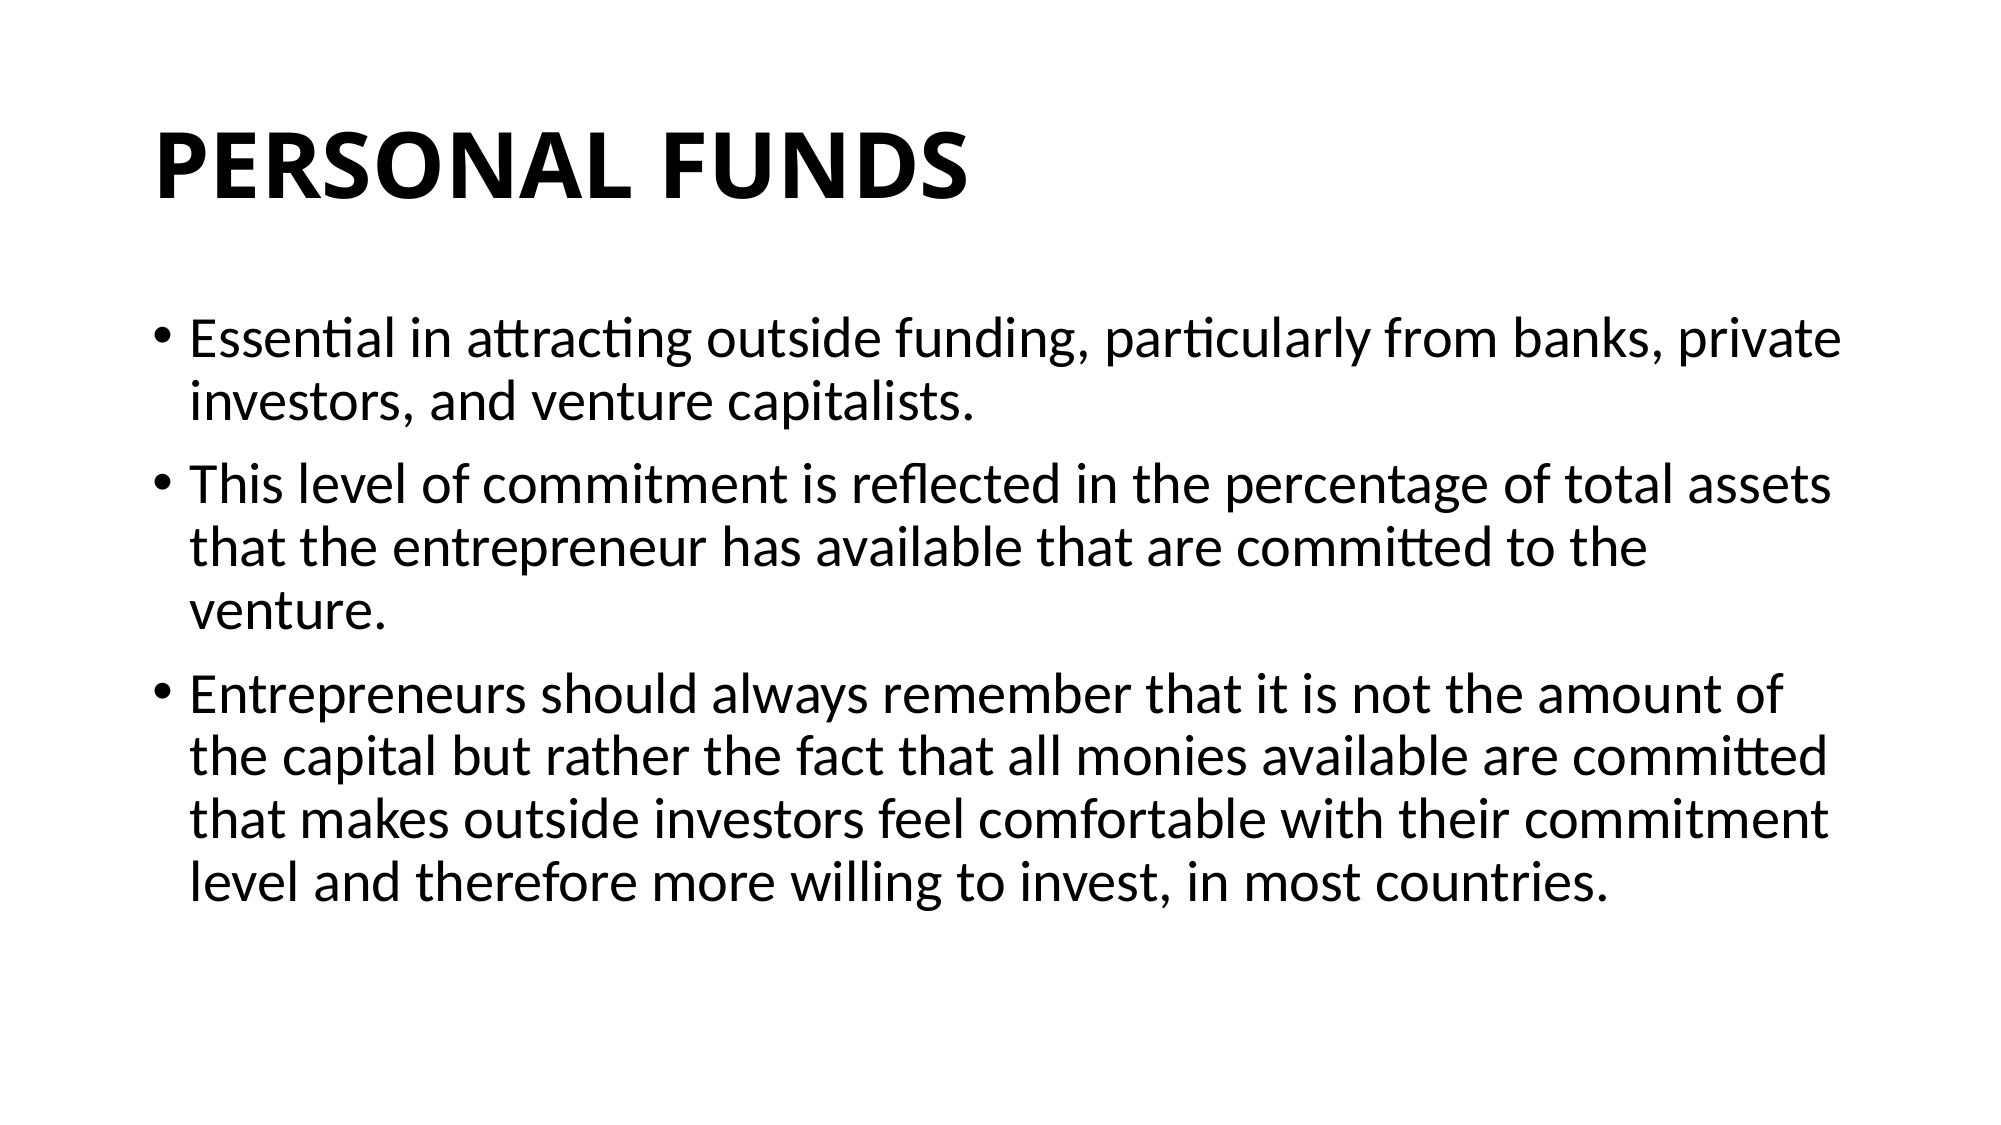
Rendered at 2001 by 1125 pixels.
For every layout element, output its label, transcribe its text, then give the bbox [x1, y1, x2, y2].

list Essential in attracting outside funding, particularly from banks, private investors, and venture capitalists. This level of commitment is reflected in the percentage of total assets that the entrepreneur has available that are committed to the venture. Entrepreneurs should always remember that it is not the amount of the capital but rather the fact that all monies available are committed that makes outside investors feel comfortable with their commitment level and therefore more willing to invest, in most countries. [137, 299, 1863, 1014]
title PERSONAL FUNDS [137, 59, 1863, 278]
